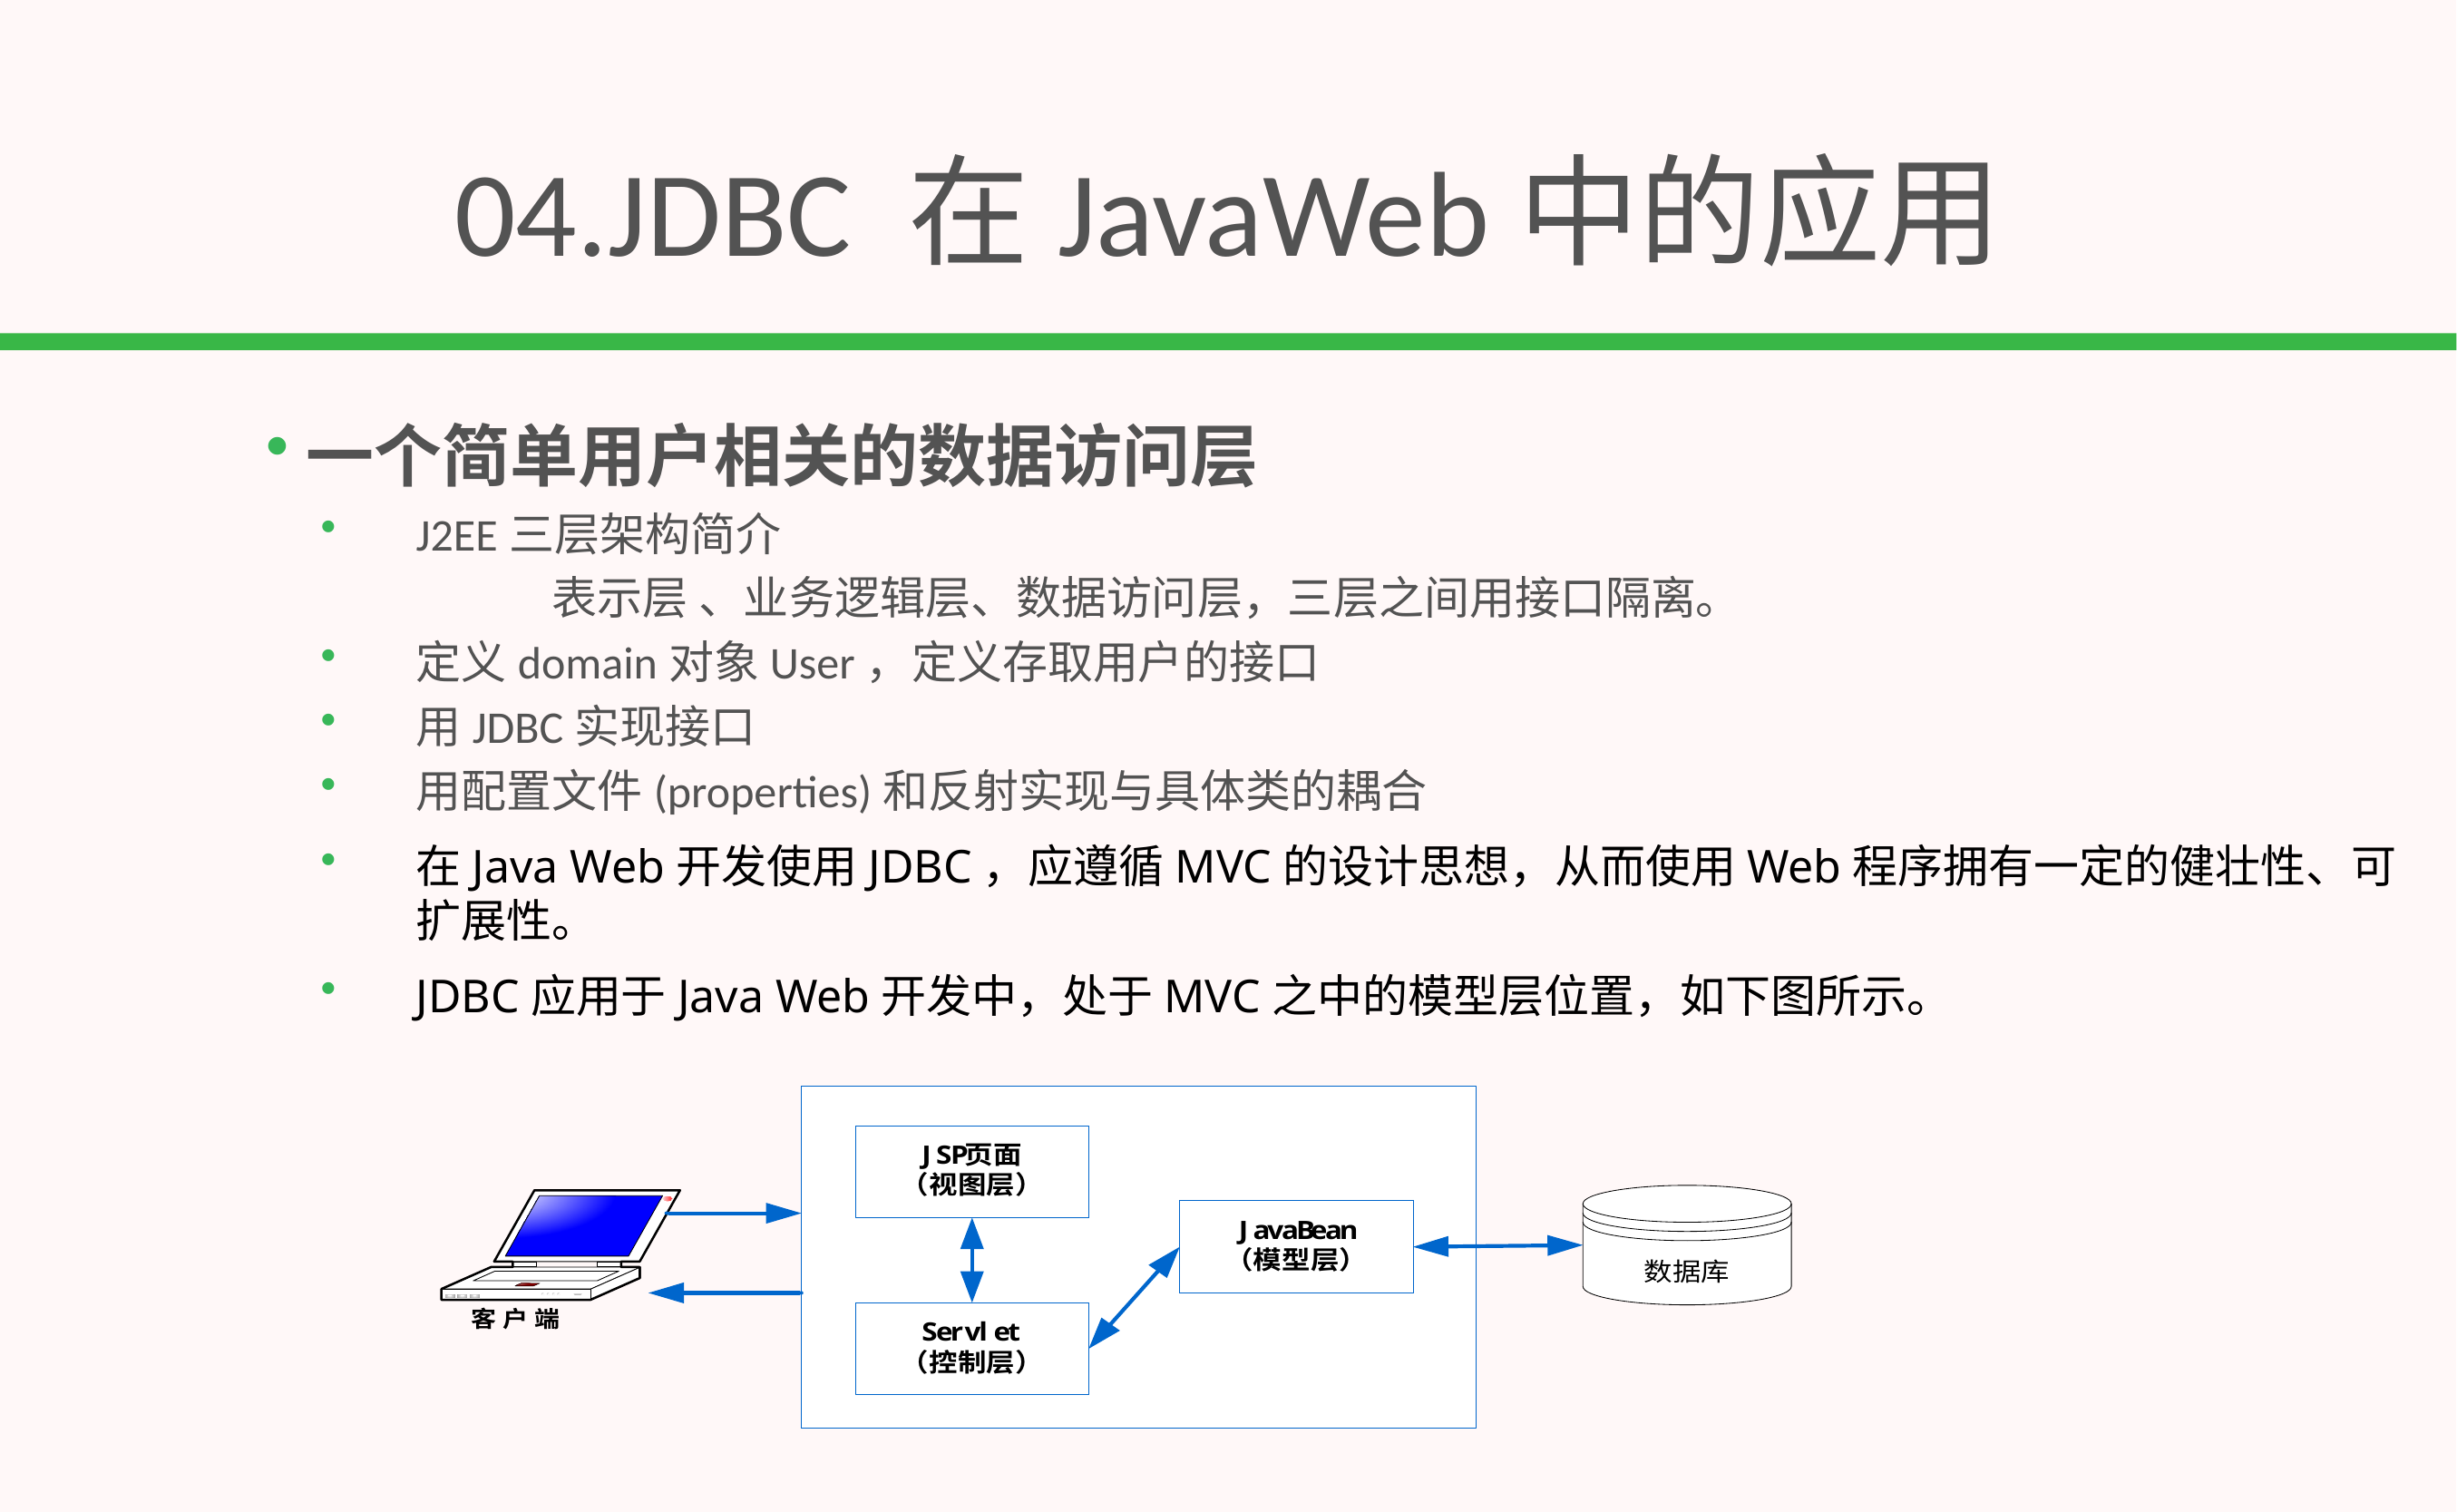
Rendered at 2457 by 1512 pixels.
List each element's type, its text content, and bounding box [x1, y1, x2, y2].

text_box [435, 1081, 1797, 1433]
title 04.JDBC 在JavaWeb中的应用 [5, 111, 2452, 306]
text_box 一个简单用户相关的数据访问层 J2EE三层架构简介 表示层 、业务逻辑层、数据访问层，三层之间用接口隔离。 定义domain对象User，定义存取用户的接口 用JDBC实现接口 用配置文件(properties)和反射实现与具体类的耦合 在Java Web开发使用JDBC，应遵循MVC的设计思想，从而使用Web程序拥有一定的健壮性、可扩展性。 JDBC应用于Java Web开发中，处于MVC之中的模型层位置，如下图所示。 [219, 405, 2424, 1082]
